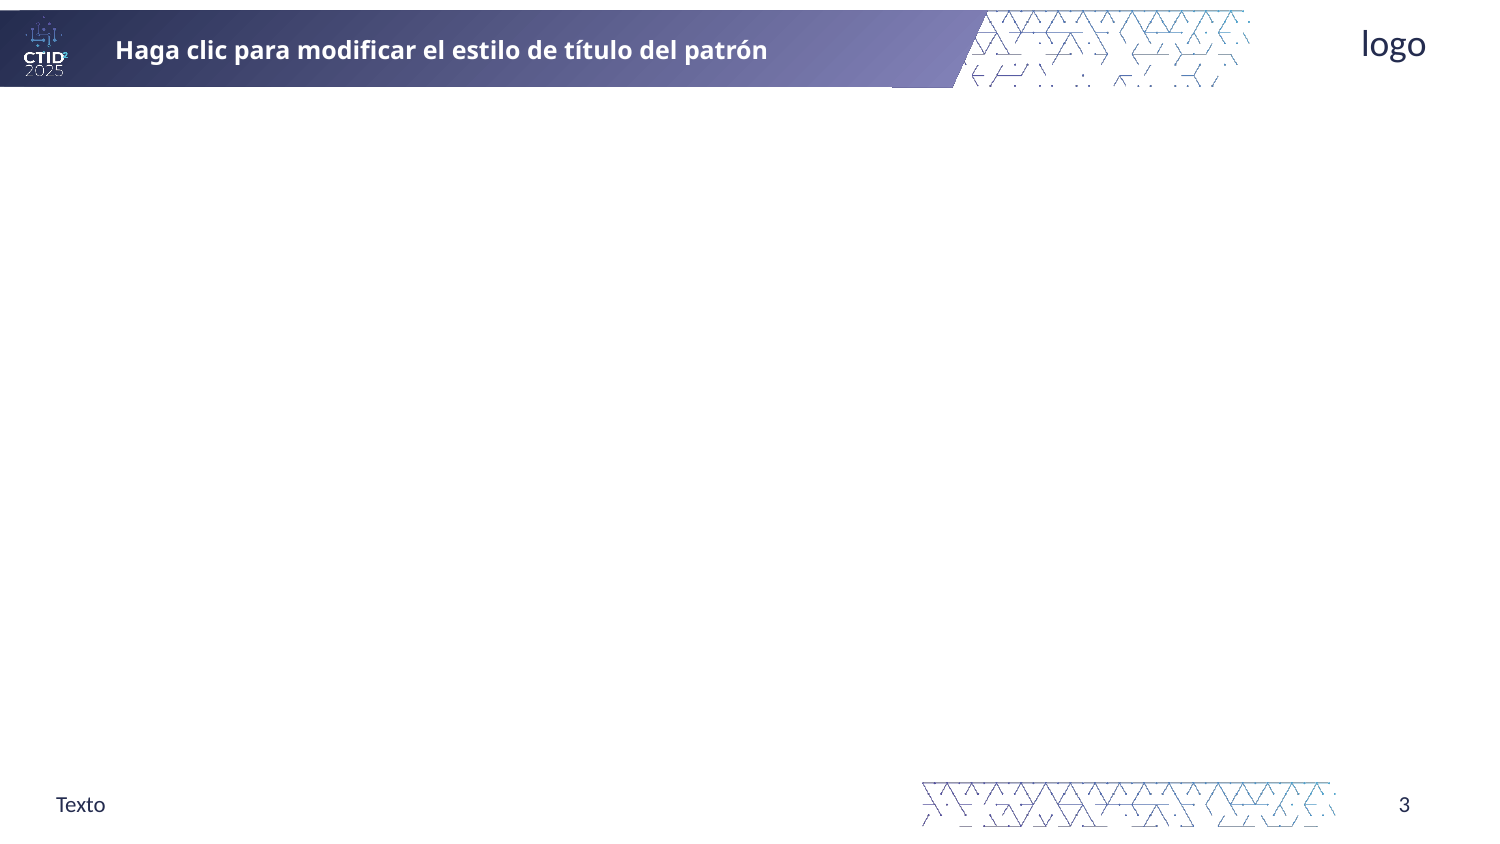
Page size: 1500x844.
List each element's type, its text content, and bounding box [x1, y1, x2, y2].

picture [23, 16, 68, 80]
picture [921, 782, 1336, 827]
picture [953, 10, 1250, 87]
text_box logo [1327, 10, 1461, 73]
text_box Haga clic para modificar el estilo de título del patrón [100, 11, 951, 87]
text_box Texto [41, 782, 869, 825]
text_box 3 [1340, 782, 1425, 827]
